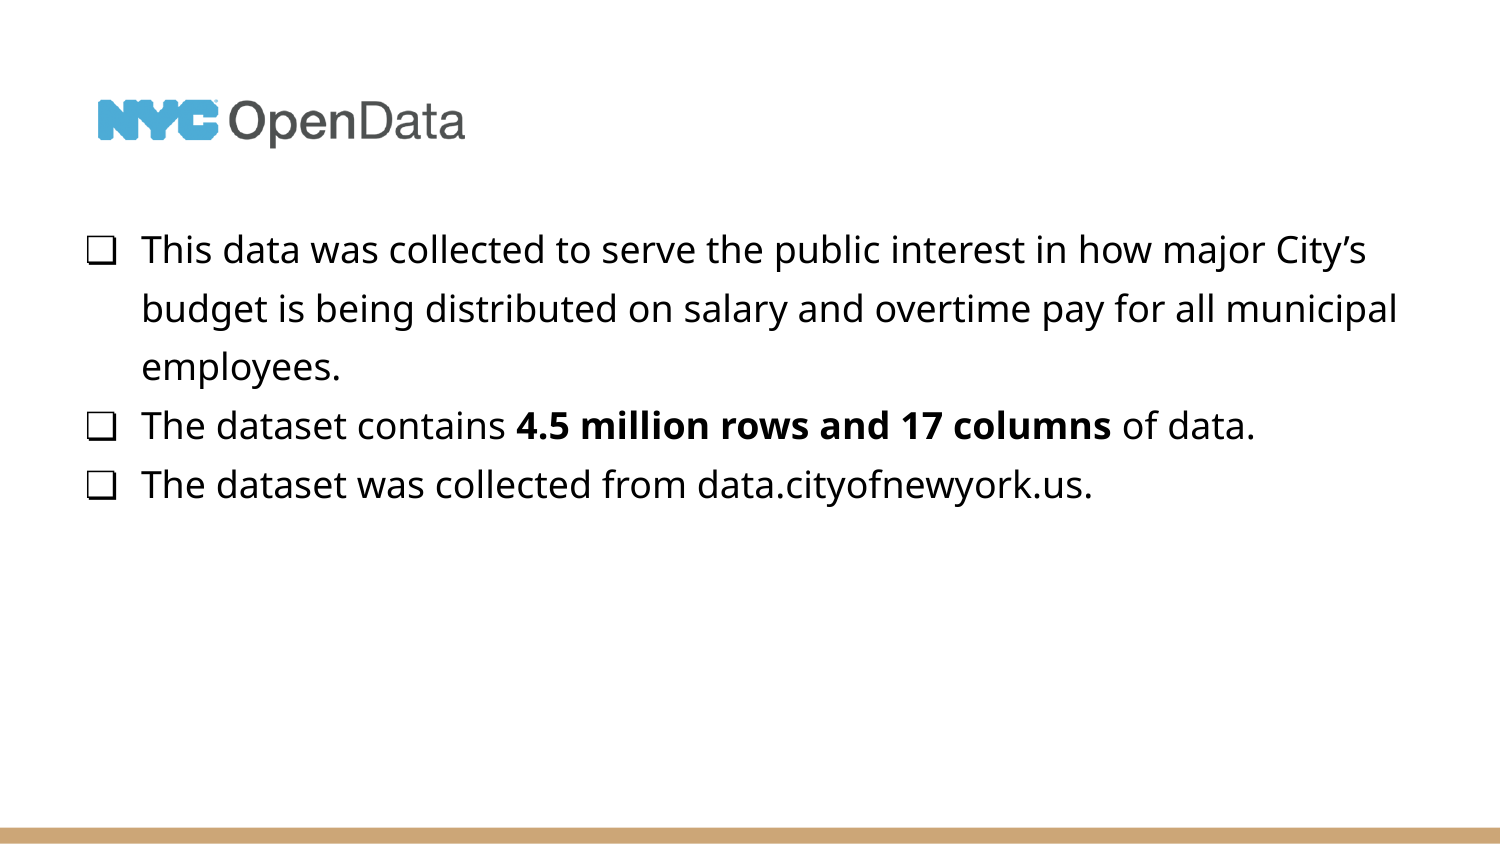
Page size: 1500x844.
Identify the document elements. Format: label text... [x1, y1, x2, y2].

picture [50, 67, 511, 172]
list This data was collected to serve the public interest in how major City’s budget is being distributed on salary and overtime pay for all municipal employees. The dataset contains 4.5 million rows and 17 columns of data. The dataset was collected from data.cityofnewyork.us. [51, 200, 1449, 752]
